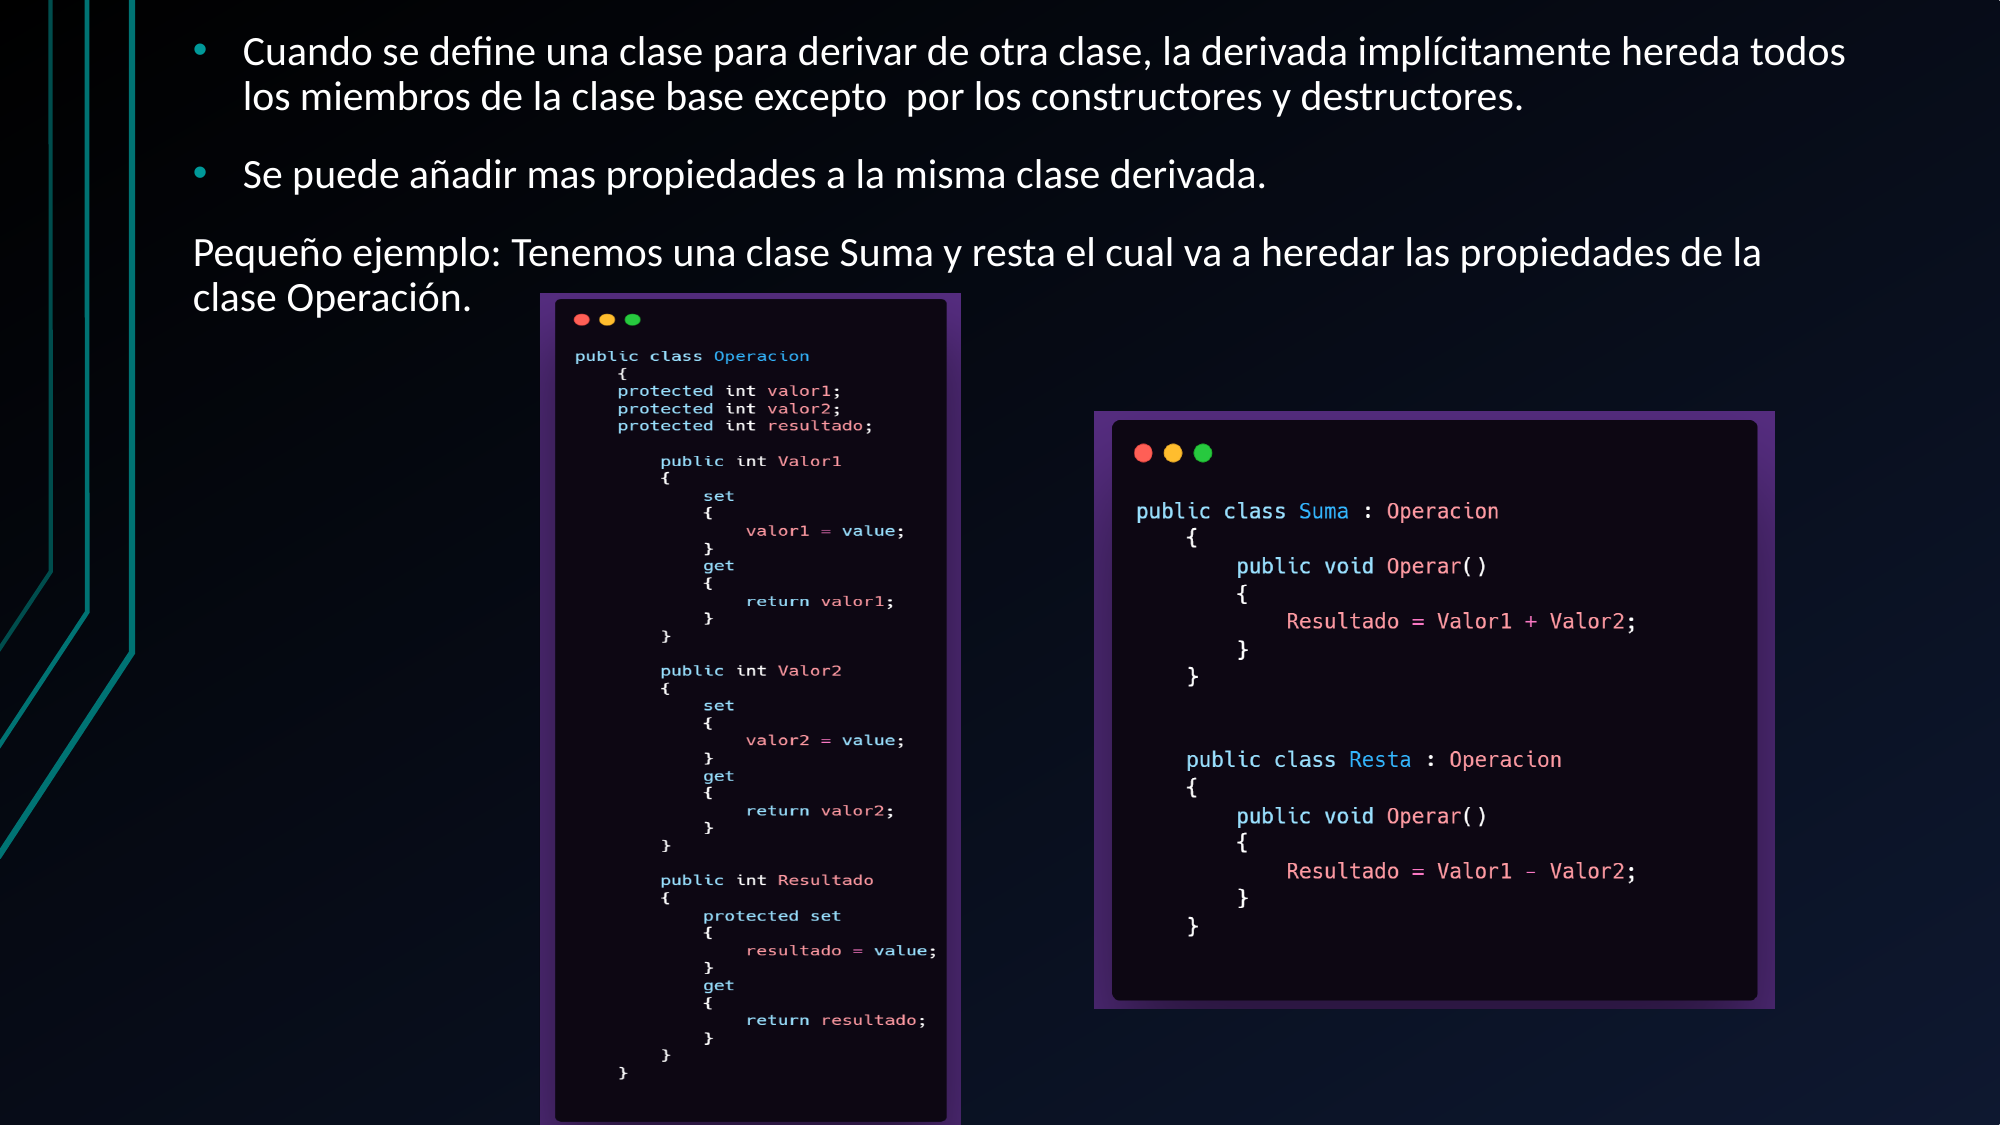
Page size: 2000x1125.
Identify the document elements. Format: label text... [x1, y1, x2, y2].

picture [538, 293, 962, 1125]
list Cuando se define una clase para derivar de otra clase, la derivada implícitamente hereda todos los miembros de la clase base excepto por los constructores y destructores. Se puede añadir mas propiedades a la misma clase derivada. Pequeño ejemplo: Tenemos una clase Suma y resta el cual va a heredar las propiedades de la clase Operación. [172, 19, 1873, 905]
picture [1093, 411, 1775, 1009]
